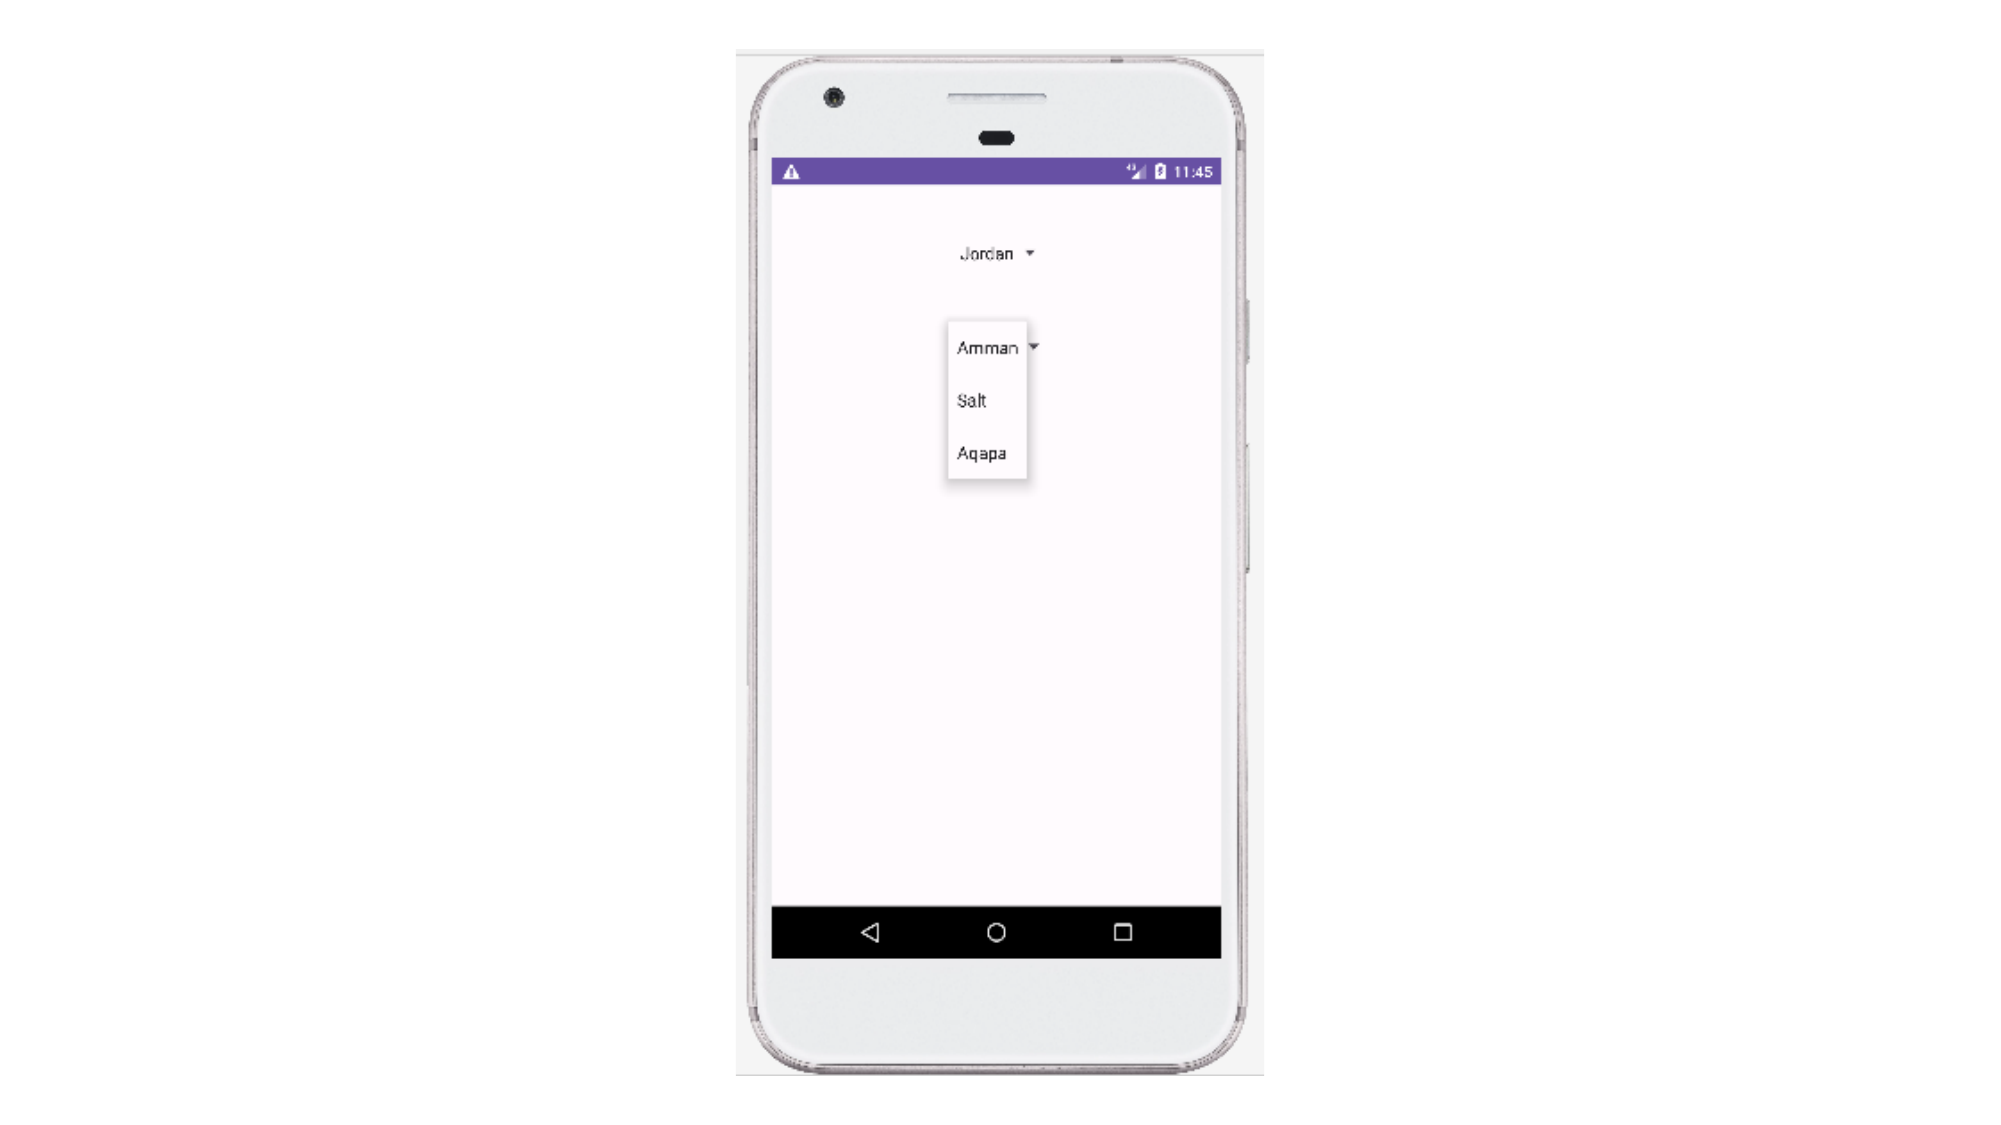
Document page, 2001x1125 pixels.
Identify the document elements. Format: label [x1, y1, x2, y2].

picture [735, 49, 1265, 1076]
